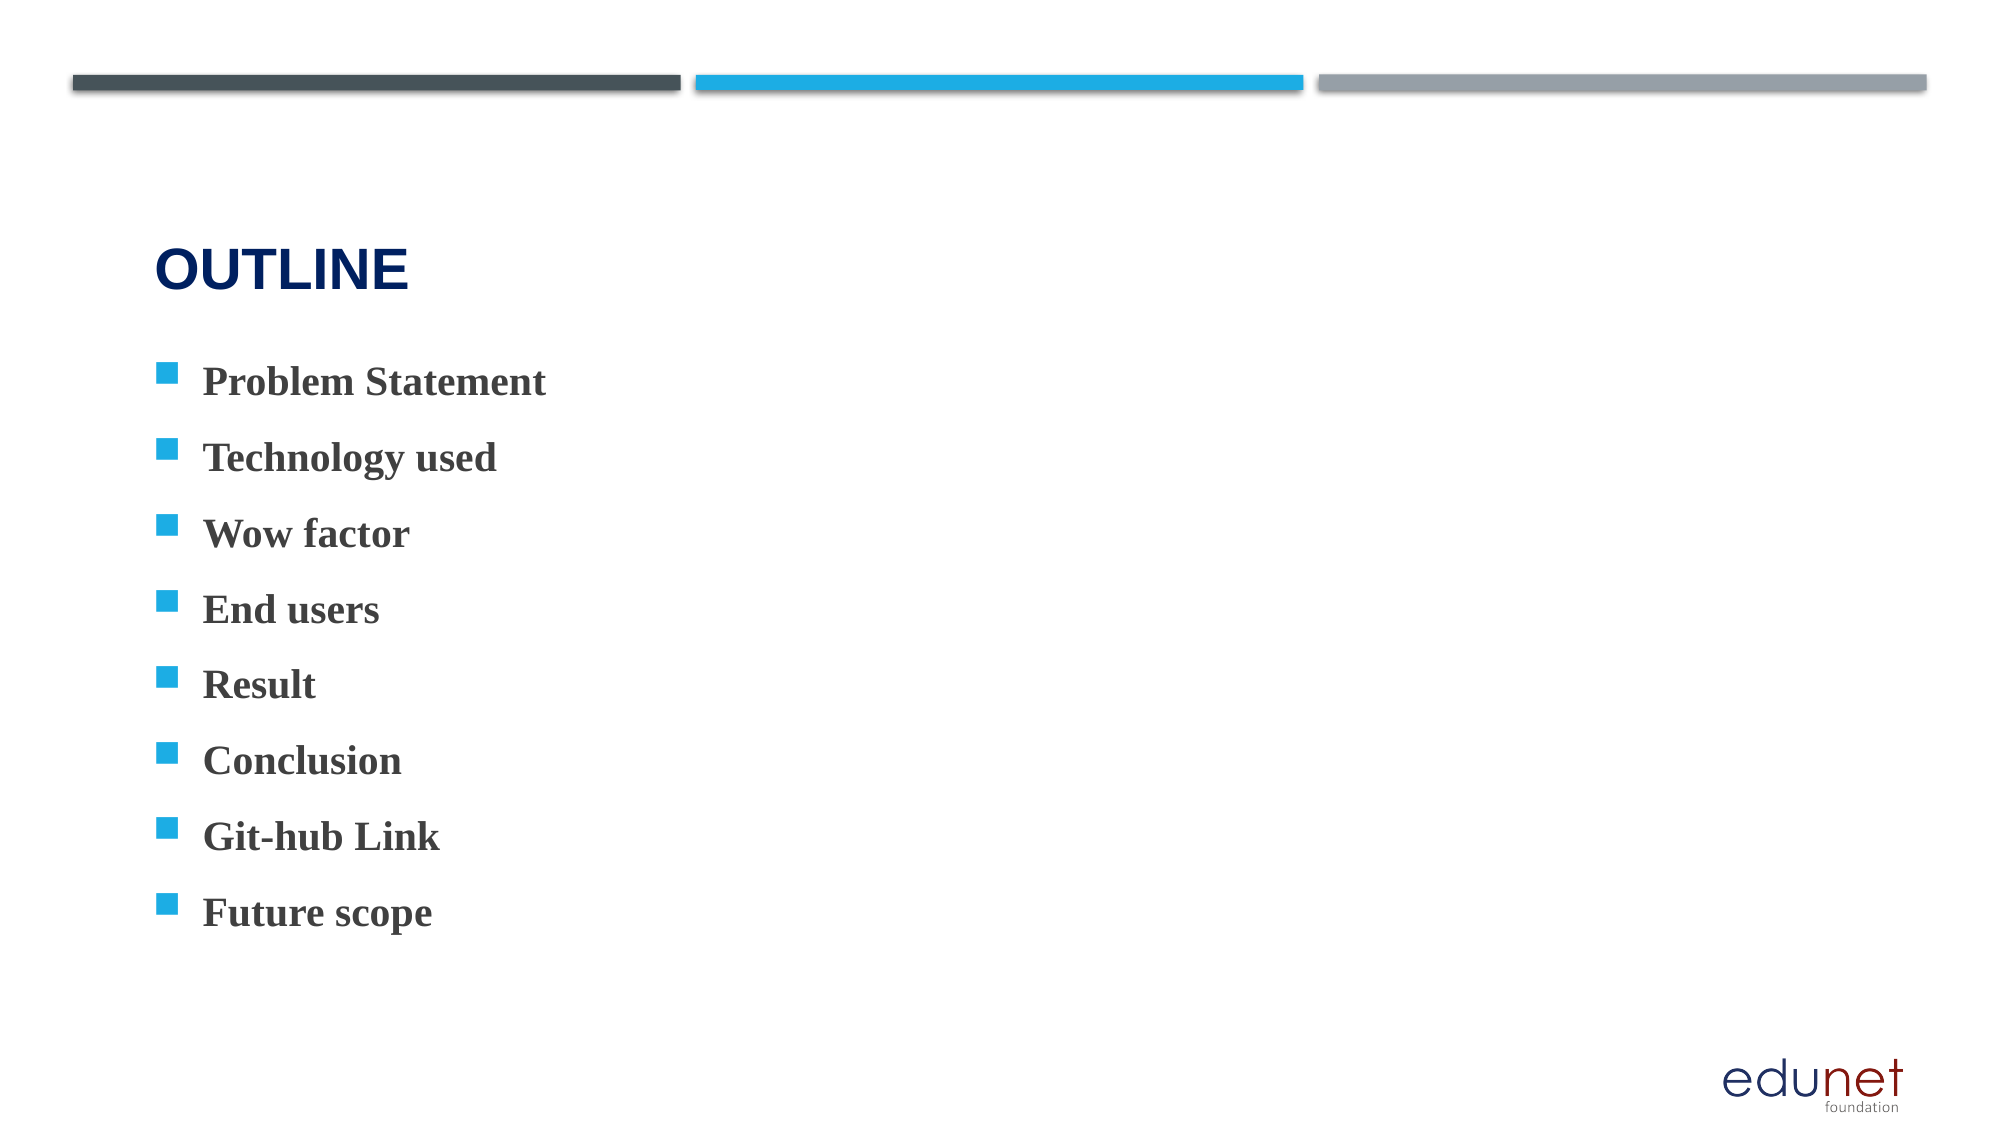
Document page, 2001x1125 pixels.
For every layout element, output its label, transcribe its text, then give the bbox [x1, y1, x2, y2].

list Problem Statement Technology used Wow factor End users Result Conclusion Git-hub Link Future scope [137, 265, 1945, 1125]
title OUTLINE [139, 91, 1865, 265]
